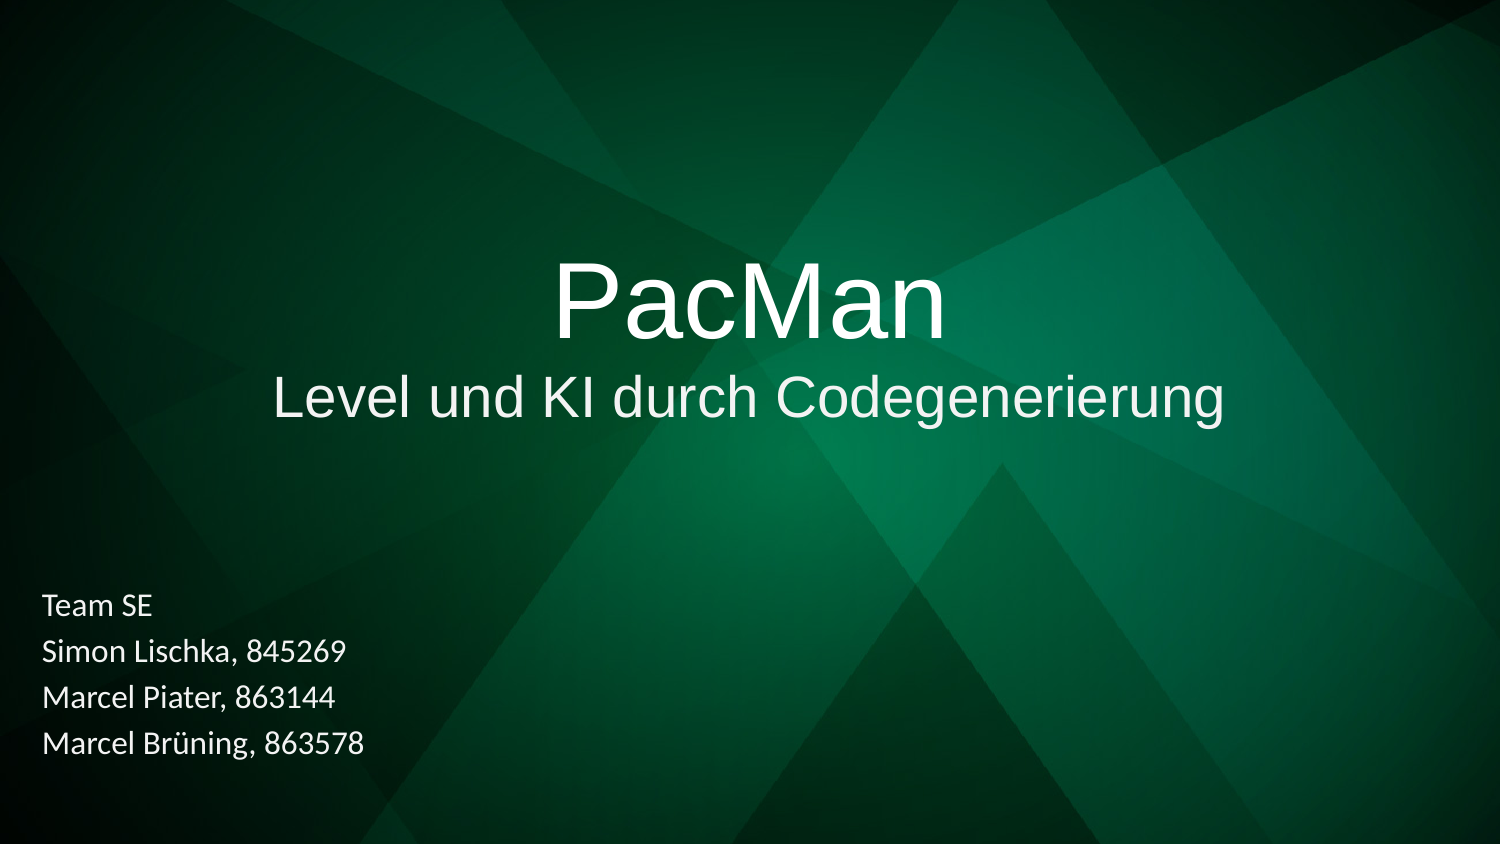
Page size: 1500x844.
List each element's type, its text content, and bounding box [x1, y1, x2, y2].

title PacMan [51, 122, 1449, 344]
subtitle Level und KI durch Codegenerierung [51, 344, 1449, 475]
picture [0, 0, 1500, 844]
text_box Team SE Simon Lischka, 845269 Marcel Piater, 863144 Marcel Brüning, 863578 [26, 562, 485, 844]
